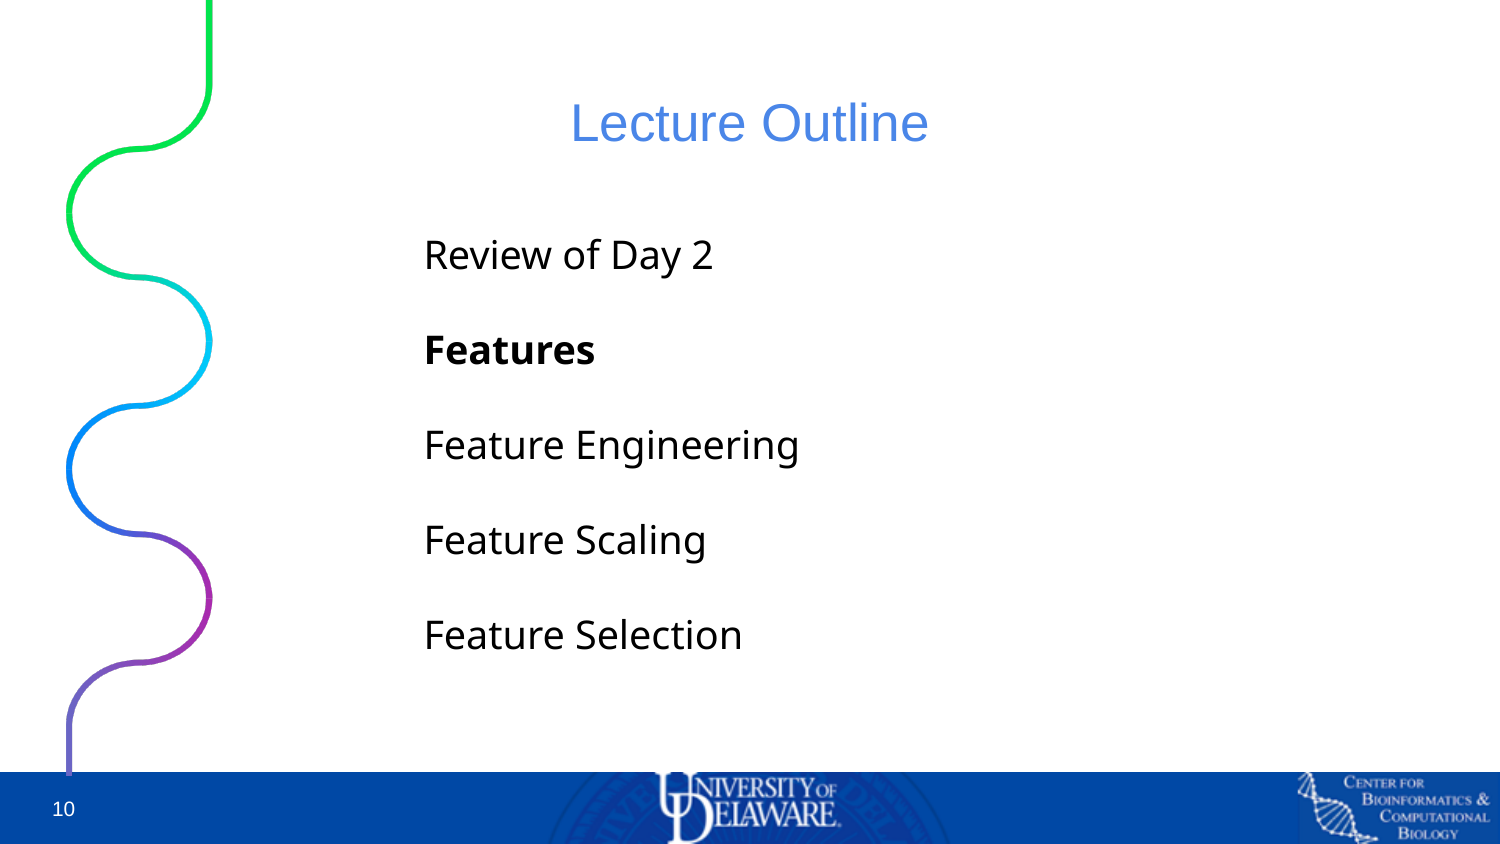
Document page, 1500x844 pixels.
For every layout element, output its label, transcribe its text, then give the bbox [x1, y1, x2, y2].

title Lecture Outline [250, 72, 1449, 167]
picture [0, 0, 1500, 844]
text_box Review of Day 2 Features Feature Engineering Feature Scaling Feature Selection [408, 214, 1161, 720]
